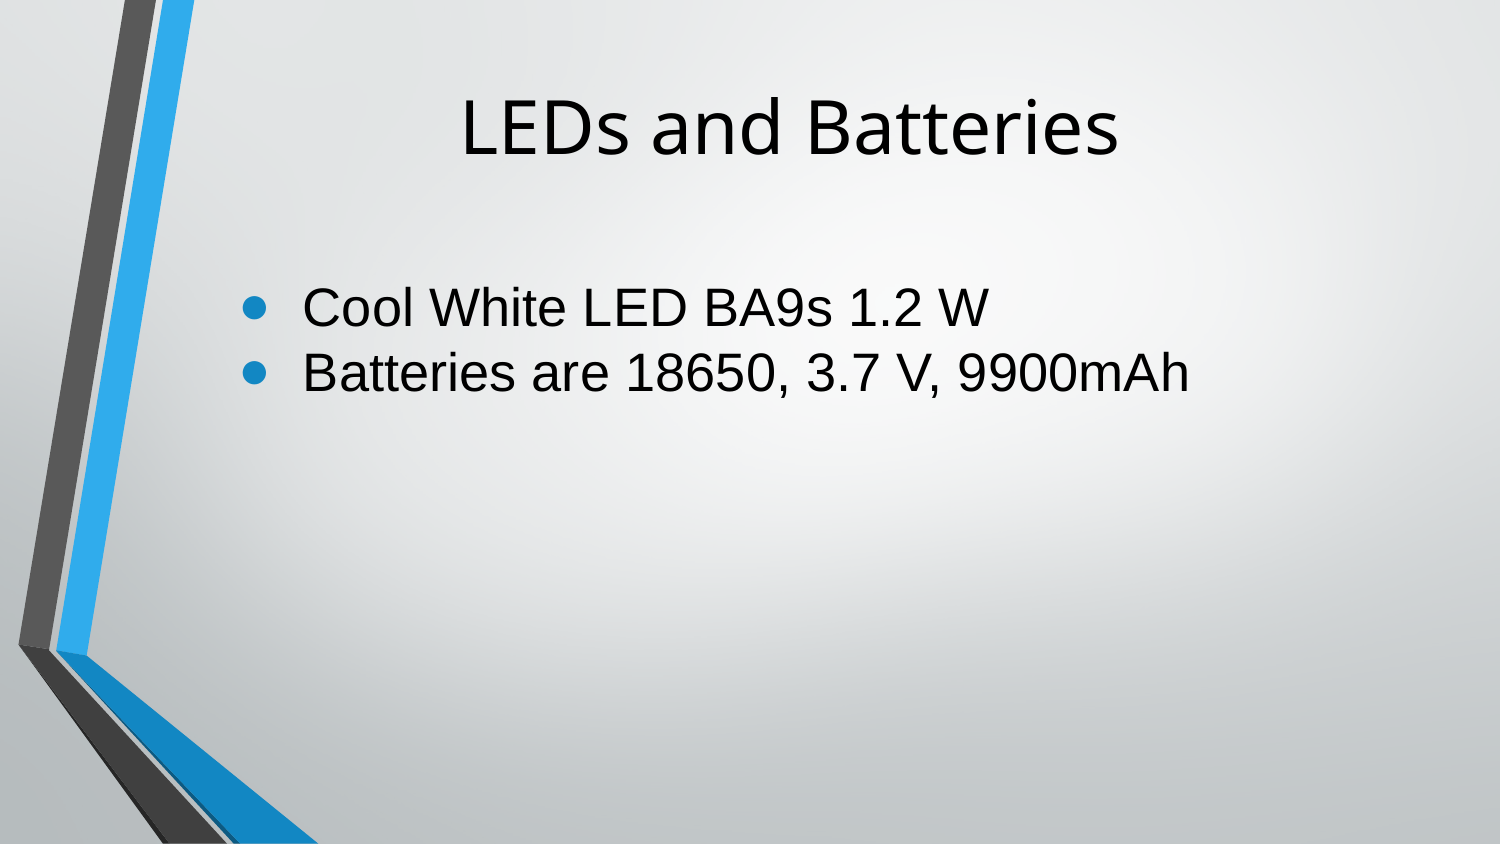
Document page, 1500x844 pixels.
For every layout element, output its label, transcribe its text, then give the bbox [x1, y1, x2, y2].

title LEDs and Batteries [212, 64, 1368, 215]
list Cool White LED BA9s 1.2 W Batteries are 18650, 3.7 V, 9900mAh [212, 257, 1368, 735]
